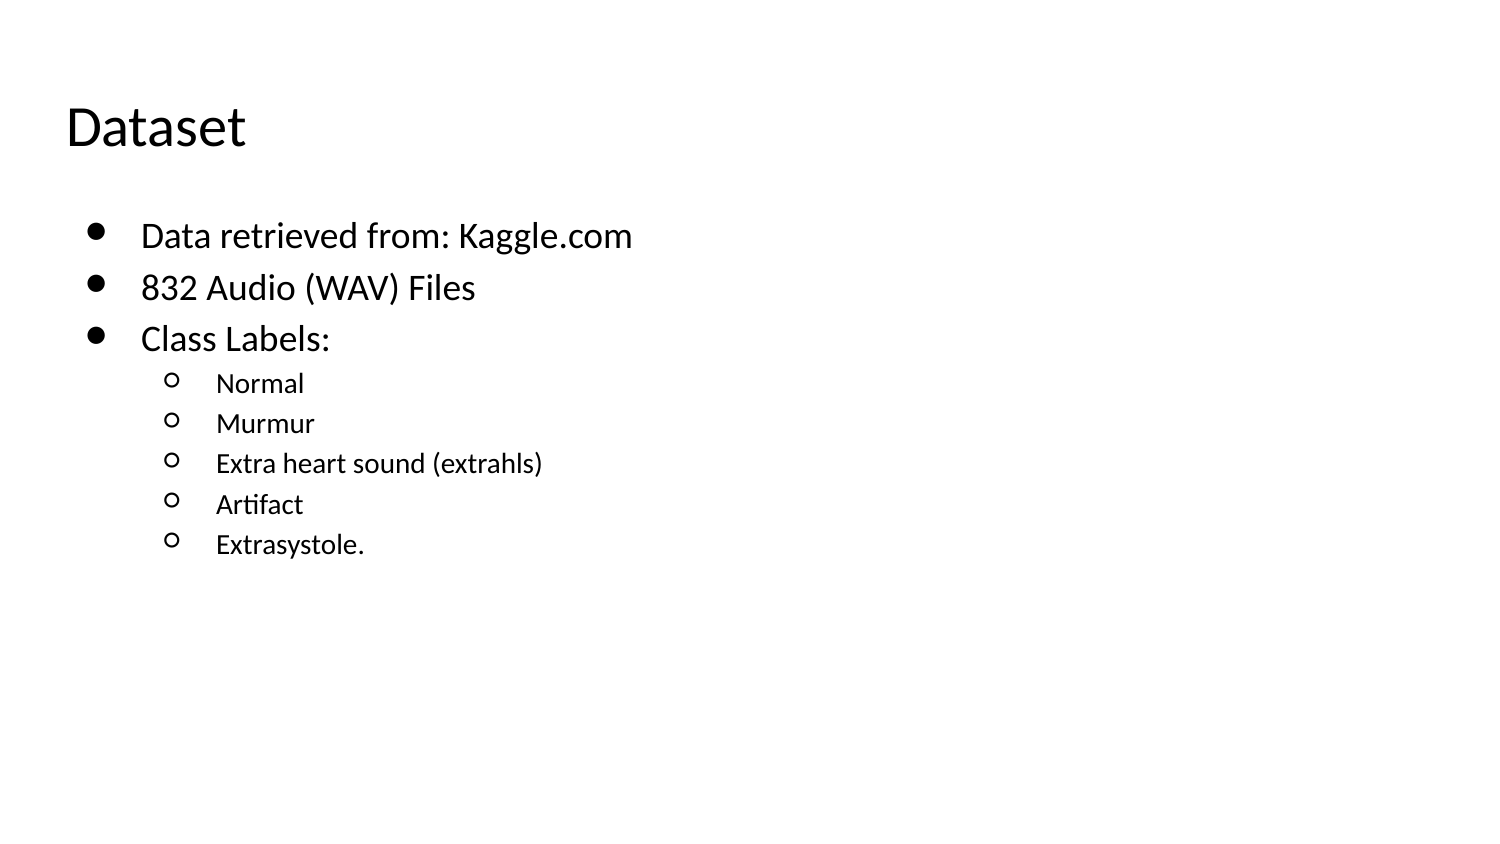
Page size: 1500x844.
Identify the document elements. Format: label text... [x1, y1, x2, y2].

title Dataset [51, 72, 1449, 167]
list Data retrieved from: Kaggle.com 832 Audio (WAV) Files Class Labels: Normal Murmur Extra heart sound (extrahls) Artifact Extrasystole. [51, 189, 1449, 750]
